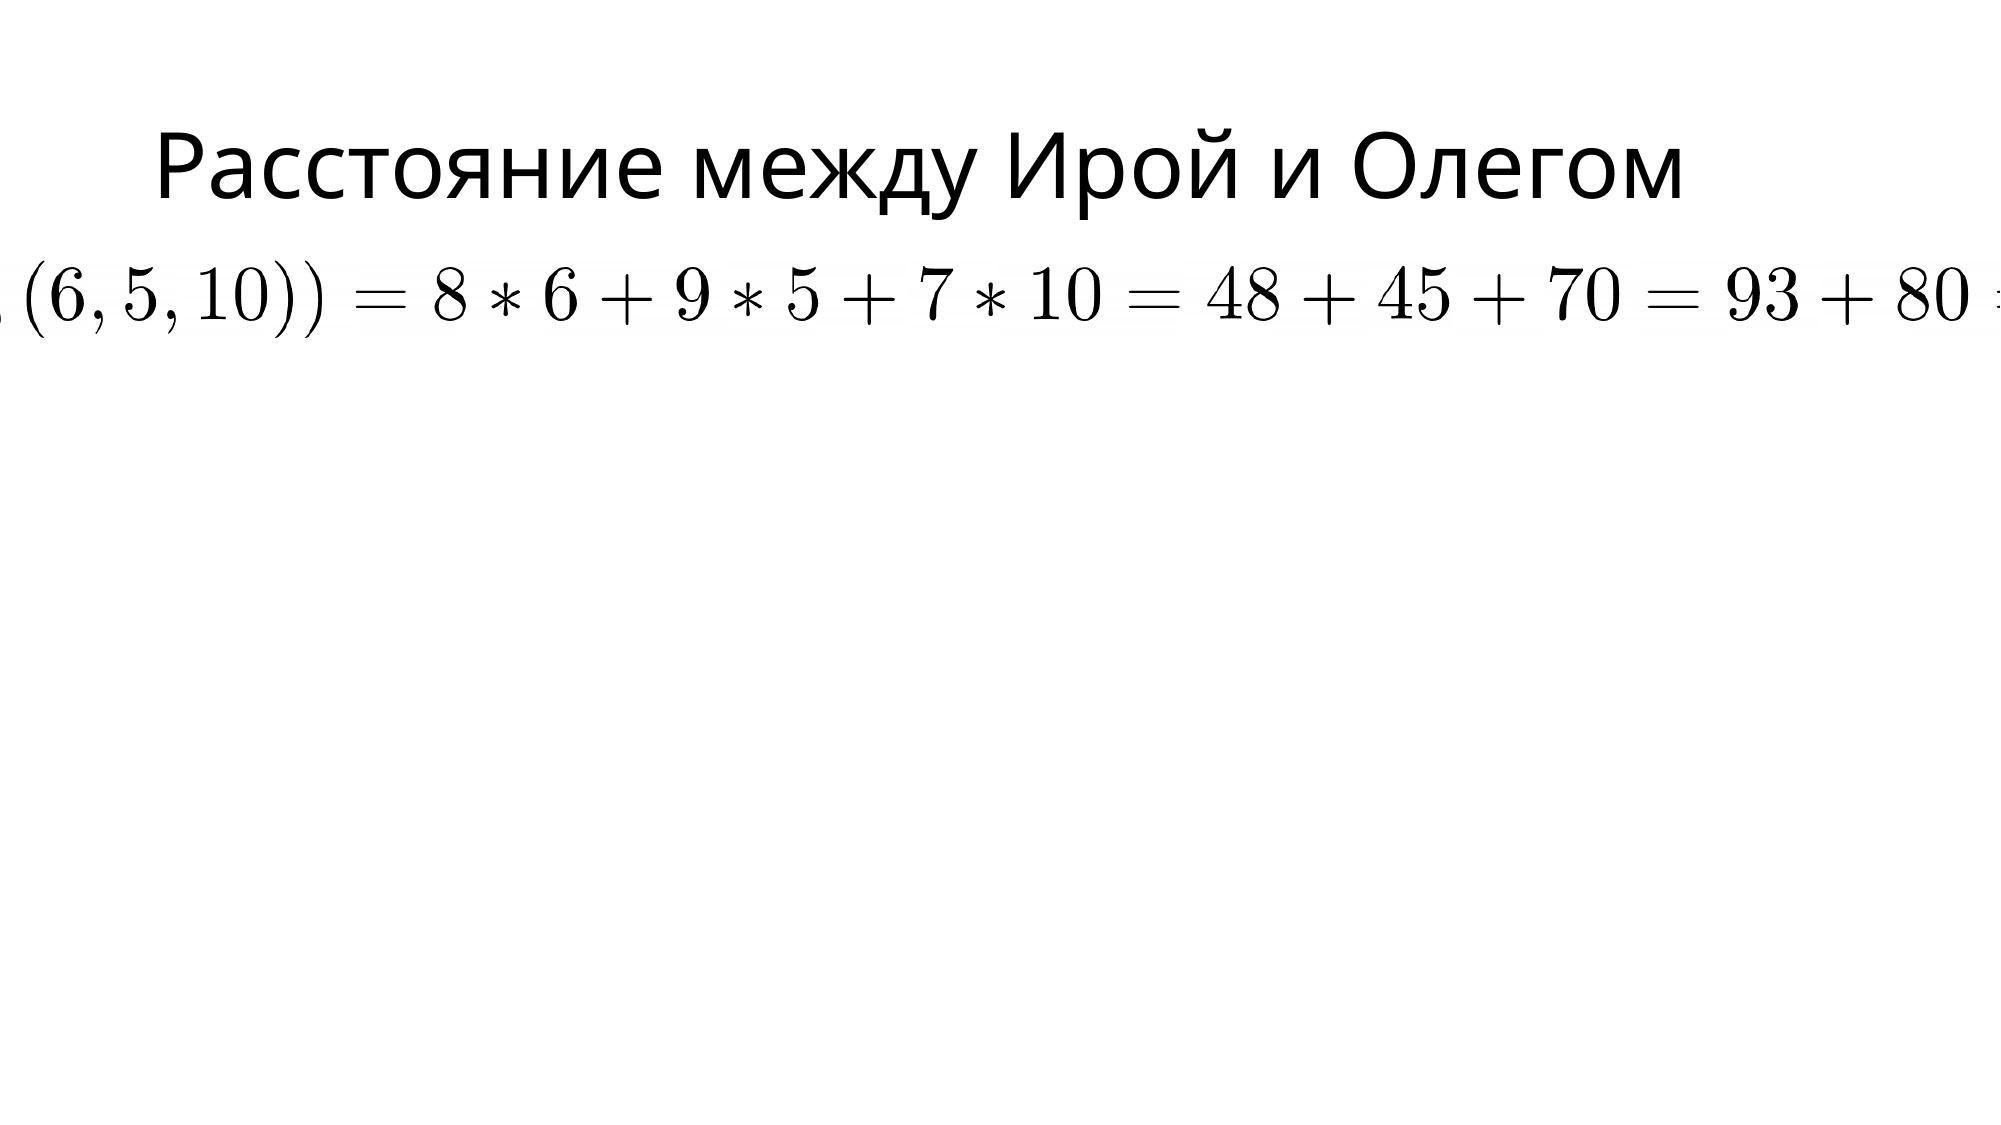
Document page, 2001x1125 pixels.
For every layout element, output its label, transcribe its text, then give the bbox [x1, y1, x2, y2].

picture [0, 260, 2000, 338]
title Расстояние между Ирой и Олегом [137, 59, 1863, 260]
